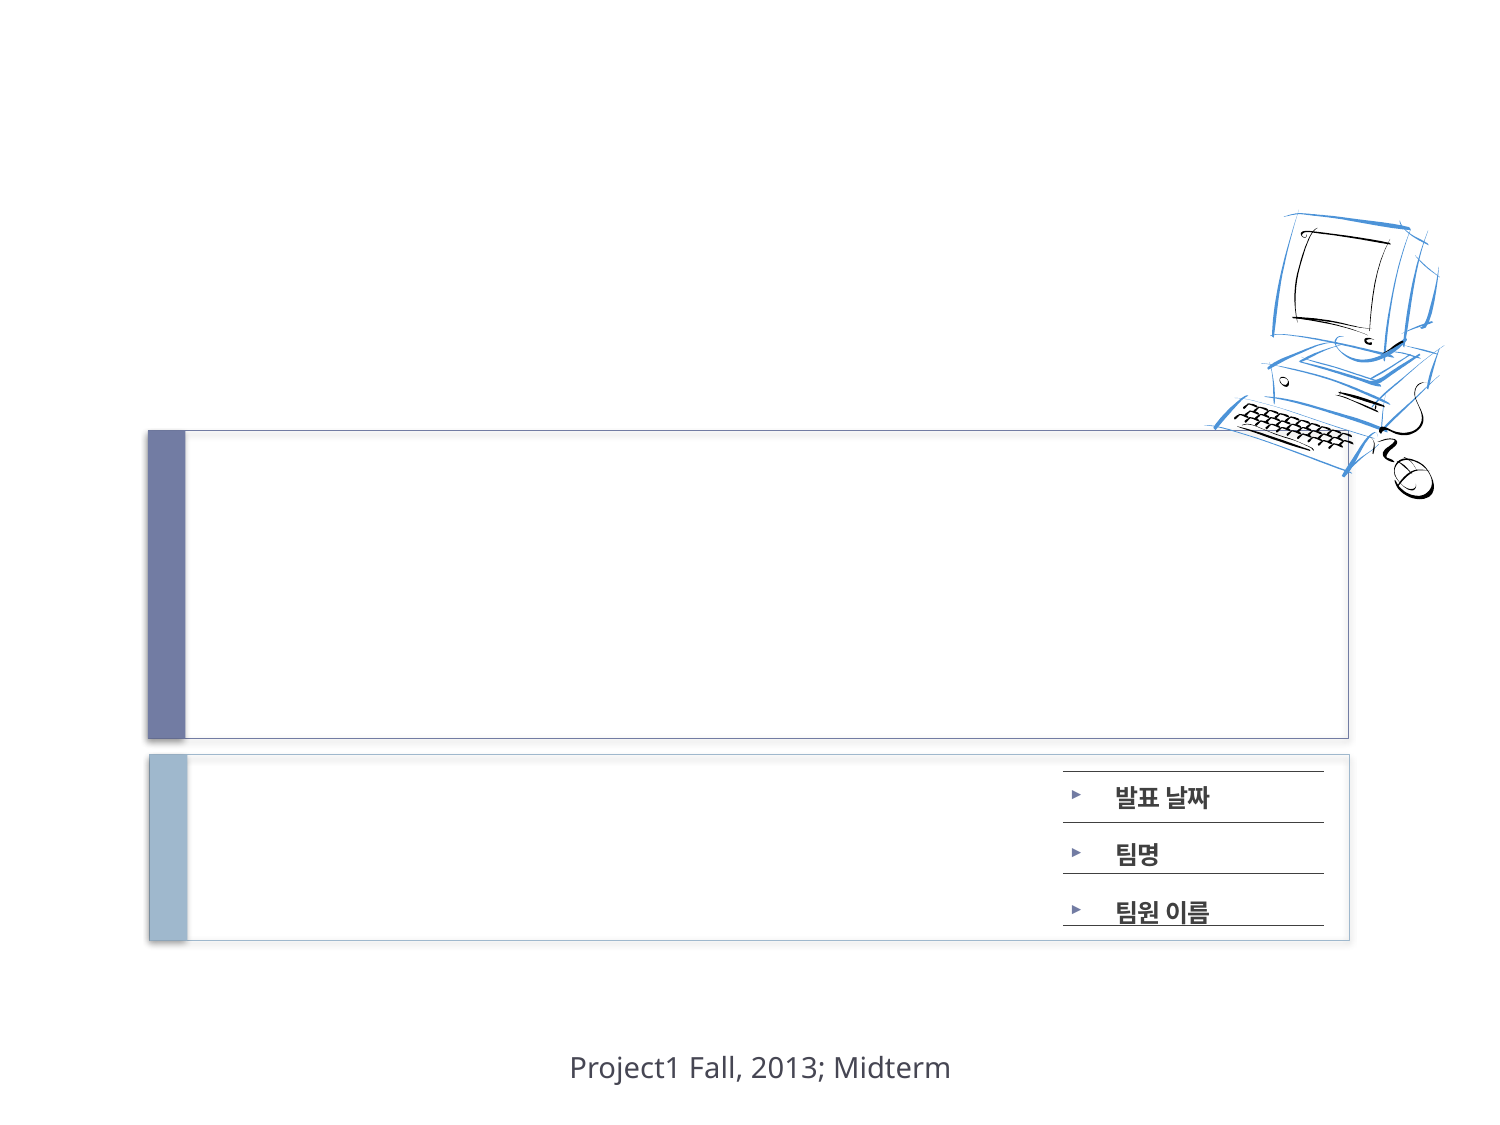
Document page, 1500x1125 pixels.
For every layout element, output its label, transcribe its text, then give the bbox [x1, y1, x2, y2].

picture [1203, 209, 1445, 502]
subtitle 발표 날짜 팀명 팀원 이름 [1055, 760, 1411, 1048]
footer Project1 Fall, 2013; Midterm [475, 1042, 1046, 1103]
